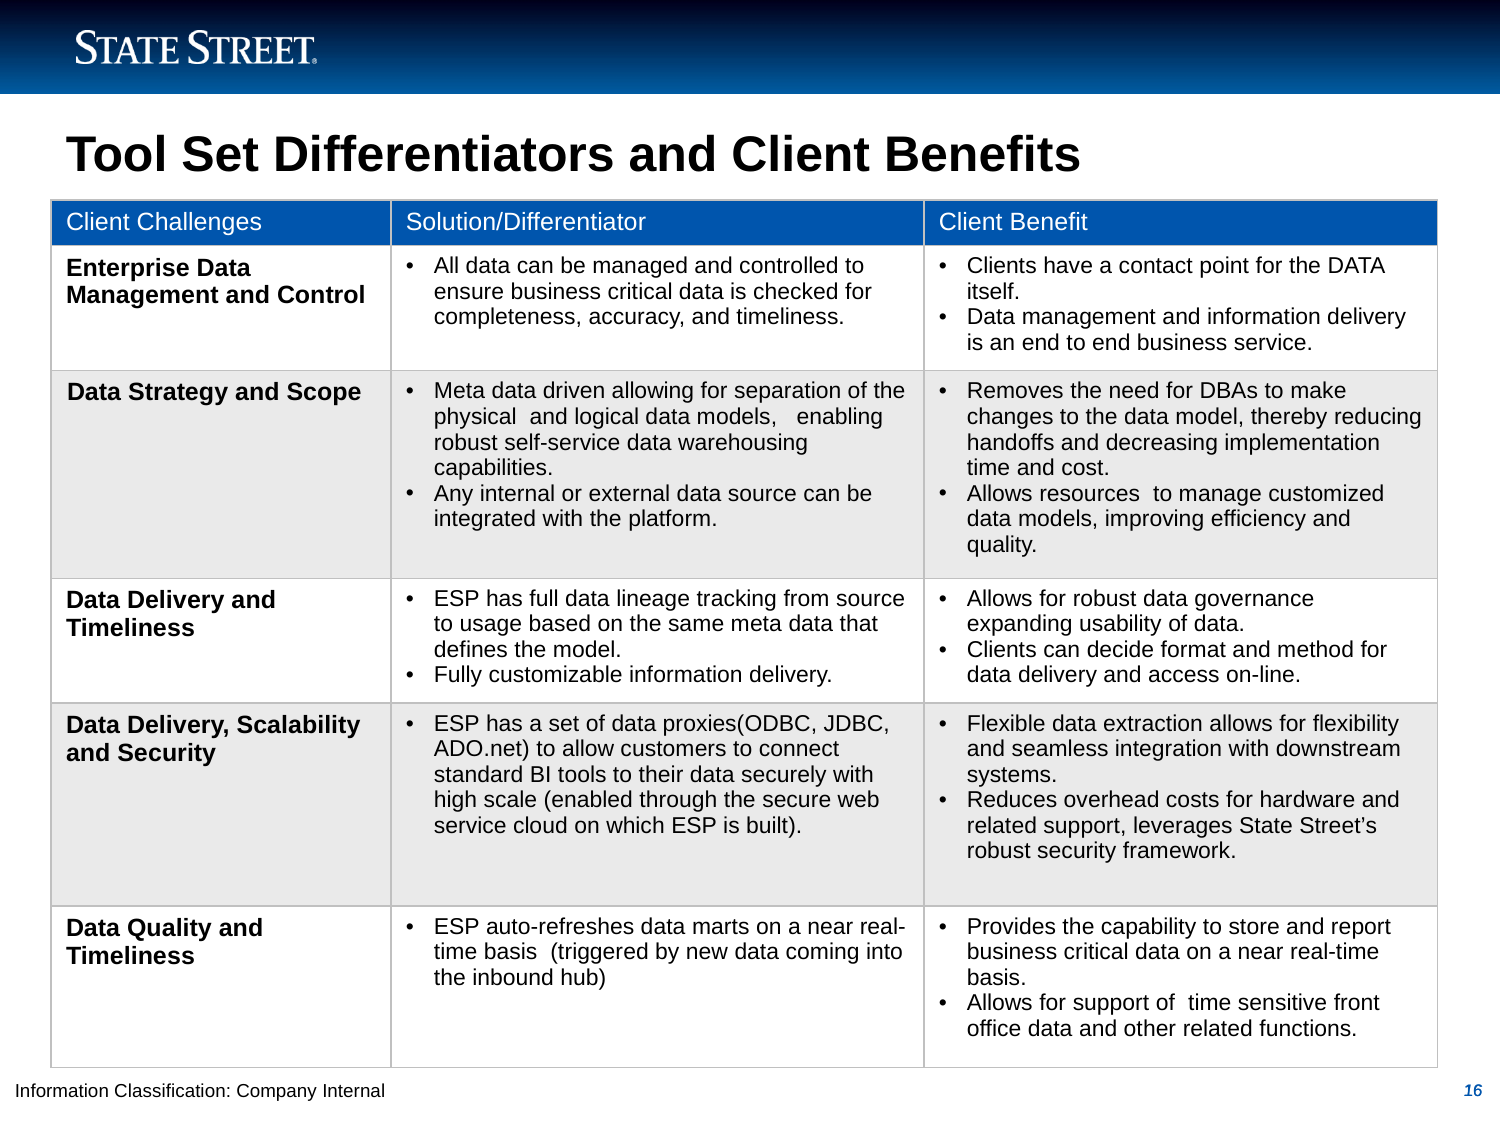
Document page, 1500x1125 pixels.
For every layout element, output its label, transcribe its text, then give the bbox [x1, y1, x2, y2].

table_header Client Benefit [925, 201, 1437, 245]
table_cell Data Delivery and Timeliness [52, 579, 390, 702]
table_cell Enterprise Data Management and Control [52, 246, 390, 370]
table_cell Removes the need for DBAs to make changes to the data model, thereby reducing handoffs and decreasing implementation time and cost. Allows resources to manage customized data models, improving efficiency and quality. [925, 371, 1437, 578]
table_cell ESP has a set of data proxies(ODBC, JDBC, ADO.net) to allow customers to connect standard BI tools to their data securely with high scale (enabled through the secure web service cloud on which ESP is built). [392, 704, 923, 905]
table_cell ESP has full data lineage tracking from source to usage based on the same meta data that defines the model. Fully customizable information delivery. [392, 579, 923, 702]
table_cell Clients have a contact point for the DATA itself. Data management and information delivery is an end to end business service. [925, 246, 1437, 370]
table_cell Data Strategy and Scope [52, 371, 390, 578]
table_cell Meta data driven allowing for separation of the physical and logical data models, enabling robust self-service data warehousing capabilities. Any internal or external data source can be integrated with the platform. [392, 371, 923, 578]
table_cell ESP auto-refreshes data marts on a near real-time basis (triggered by new data coming into the inbound hub) [392, 907, 923, 1067]
table_header Solution/Differentiator [392, 201, 923, 245]
table_cell Provides the capability to store and report business critical data on a near real-time basis. Allows for support of time sensitive front office data and other related functions. [925, 907, 1437, 1067]
title Tool Set Differentiators and Client Benefits [65, 121, 1417, 183]
table_cell Flexible data extraction allows for flexibility and seamless integration with downstream systems. Reduces overhead costs for hardware and related support, leverages State Street’s robust security framework. [925, 704, 1437, 905]
table_cell Data Quality and Timeliness [52, 907, 390, 1067]
table_cell Data Delivery, Scalability and Security [52, 704, 390, 905]
table_cell Allows for robust data governance expanding usability of data. Clients can decide format and method for data delivery and access on-line. [925, 579, 1437, 702]
table_header Client Challenges [52, 201, 390, 245]
picture [0, 0, 1500, 94]
table_cell All data can be managed and controlled to ensure business critical data is checked for completeness, accuracy, and timeliness. [392, 246, 923, 370]
